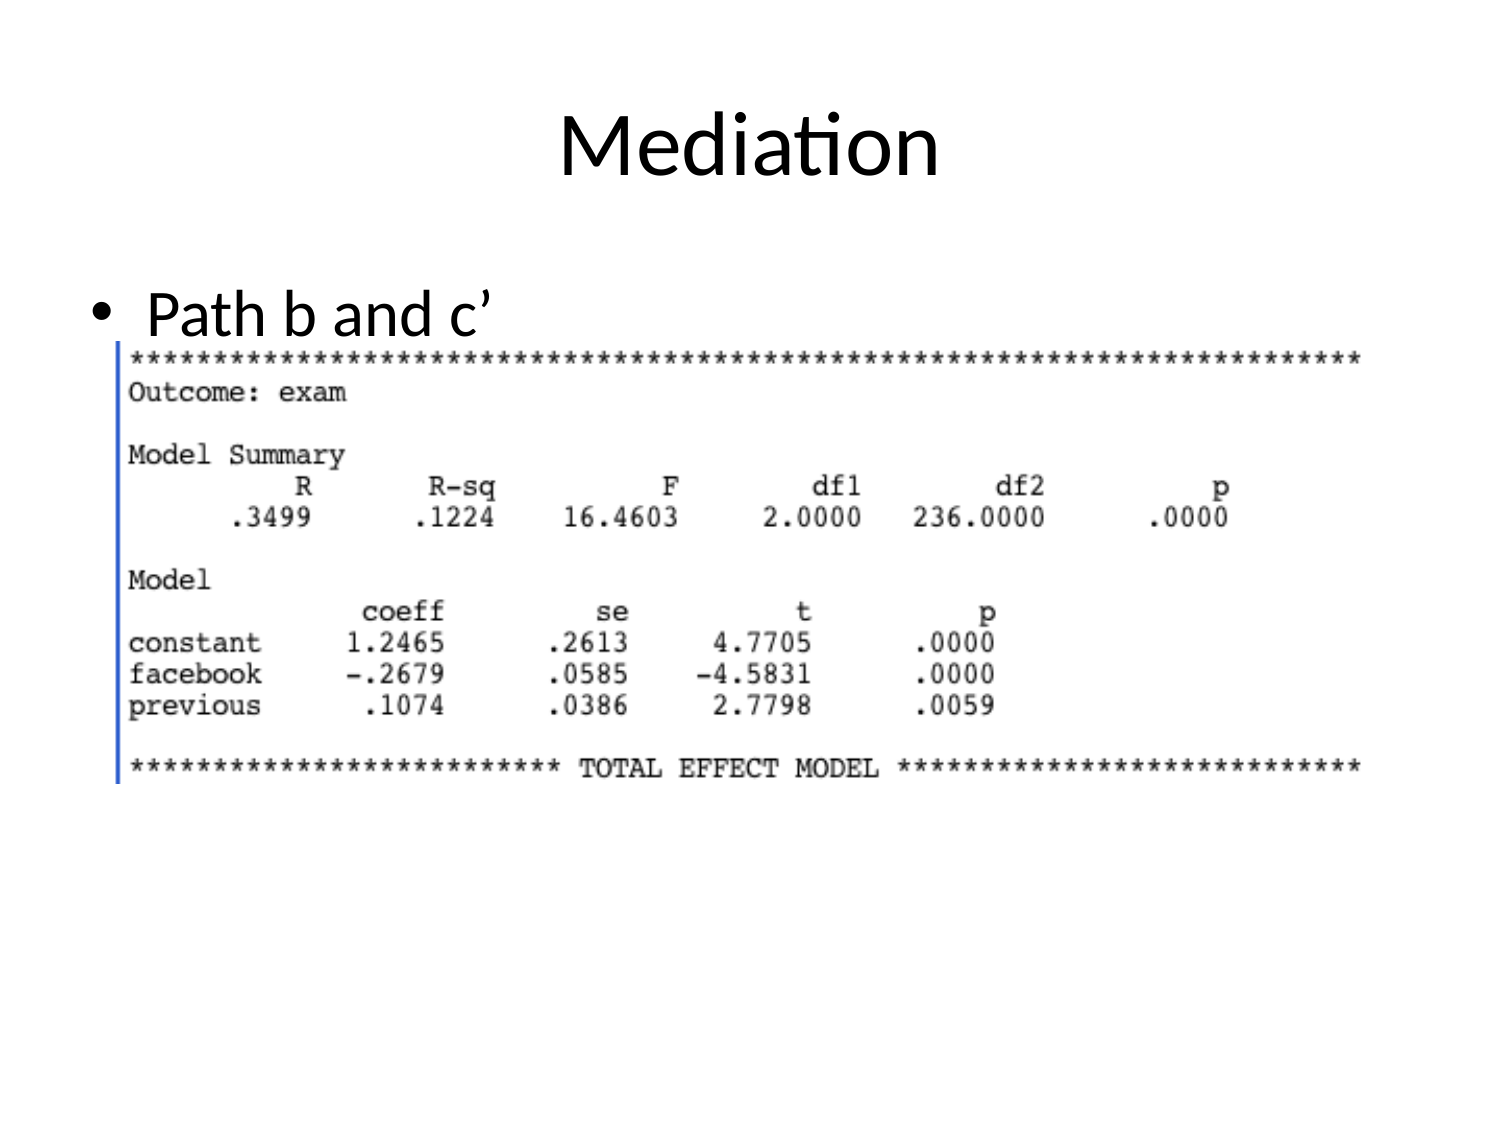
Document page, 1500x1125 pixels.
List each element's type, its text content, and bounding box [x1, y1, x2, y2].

picture [108, 341, 1392, 784]
title Mediation [75, 45, 1425, 233]
list Path b and c’ [75, 262, 1425, 1005]
